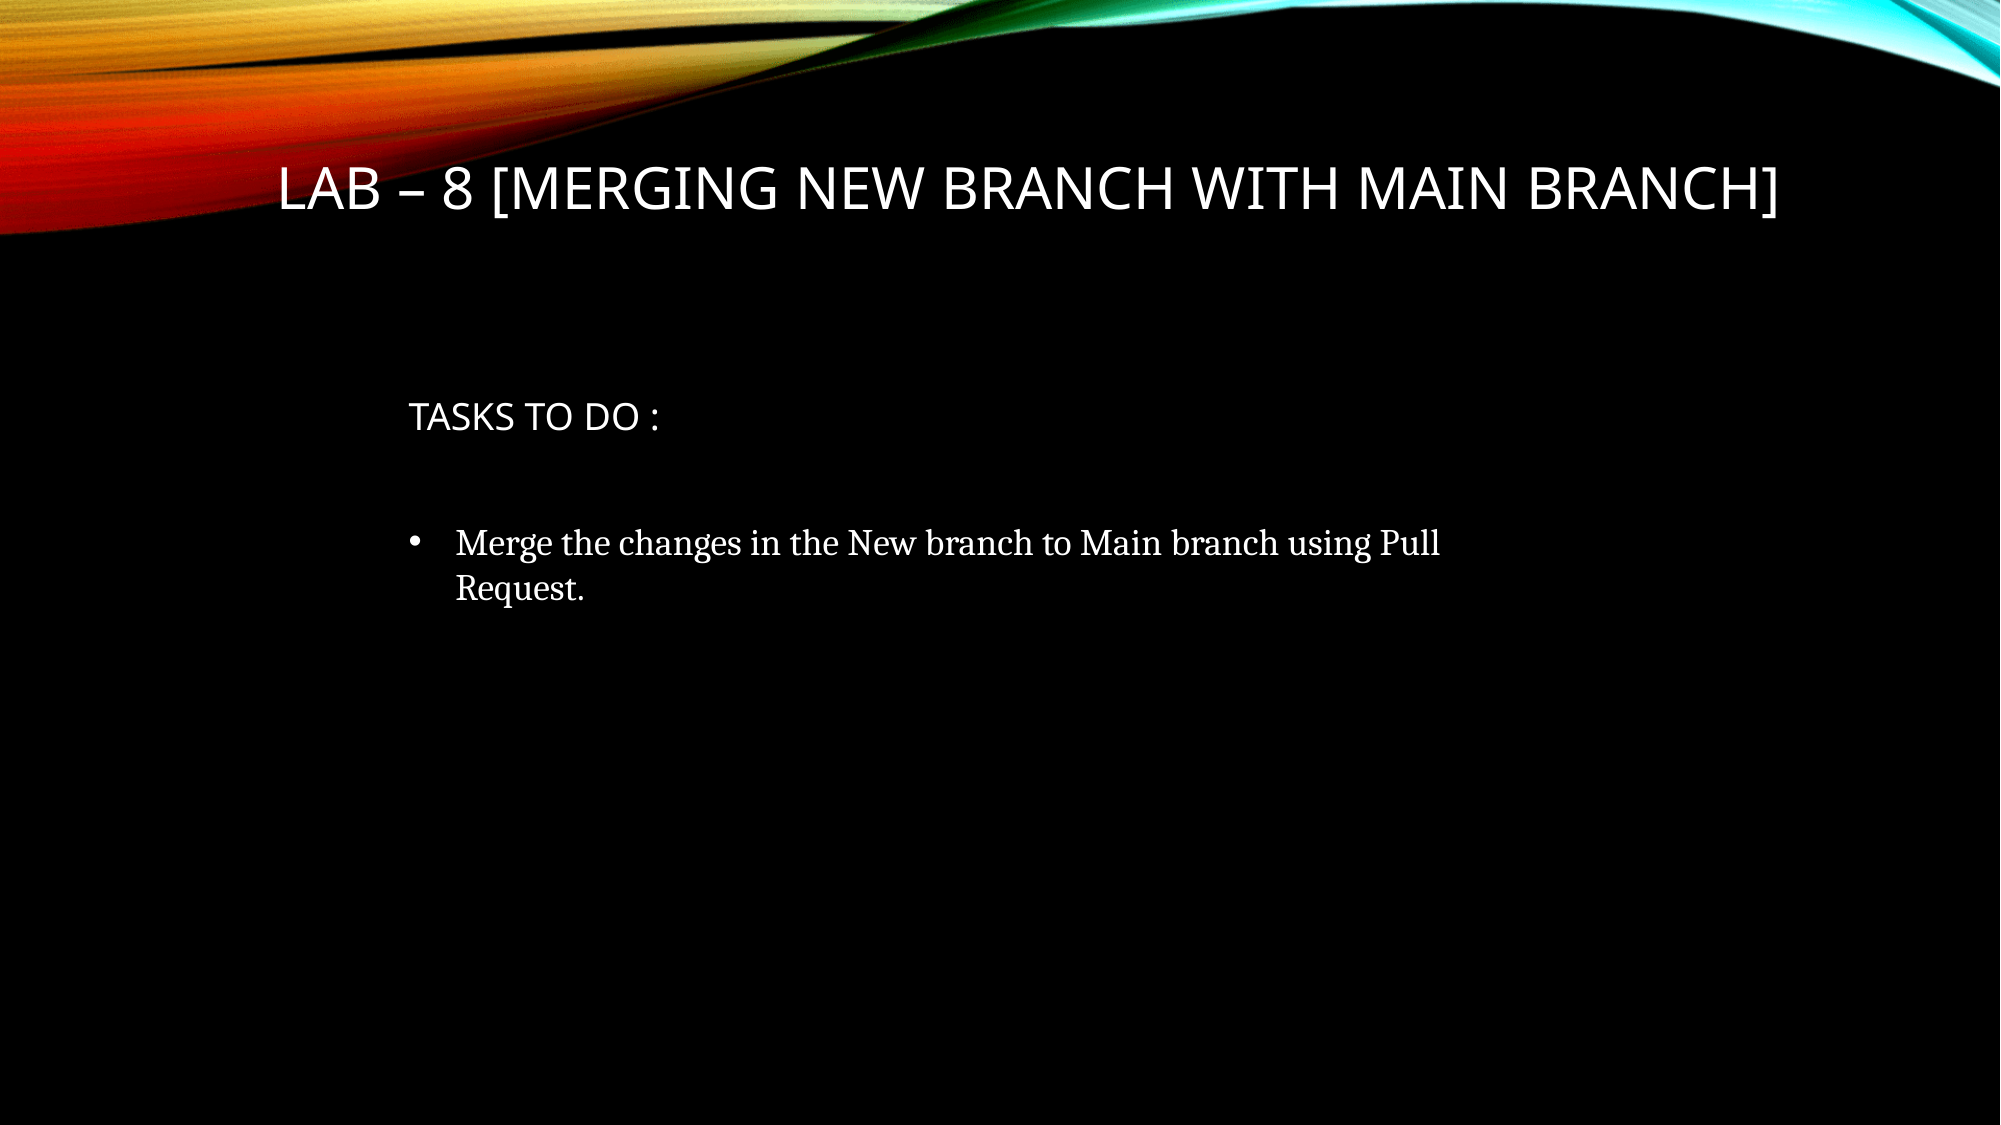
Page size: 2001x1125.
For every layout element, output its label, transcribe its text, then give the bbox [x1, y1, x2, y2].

text_box Merge the changes in the New branch to Main branch using Pull Request. [393, 510, 1475, 616]
title LAB – 8 [MERGING NEW BRANCH WITH MAIN BRANCH] [166, 82, 1892, 300]
text_box TASKS TO DO : [393, 385, 768, 491]
picture [0, 0, 2000, 237]
